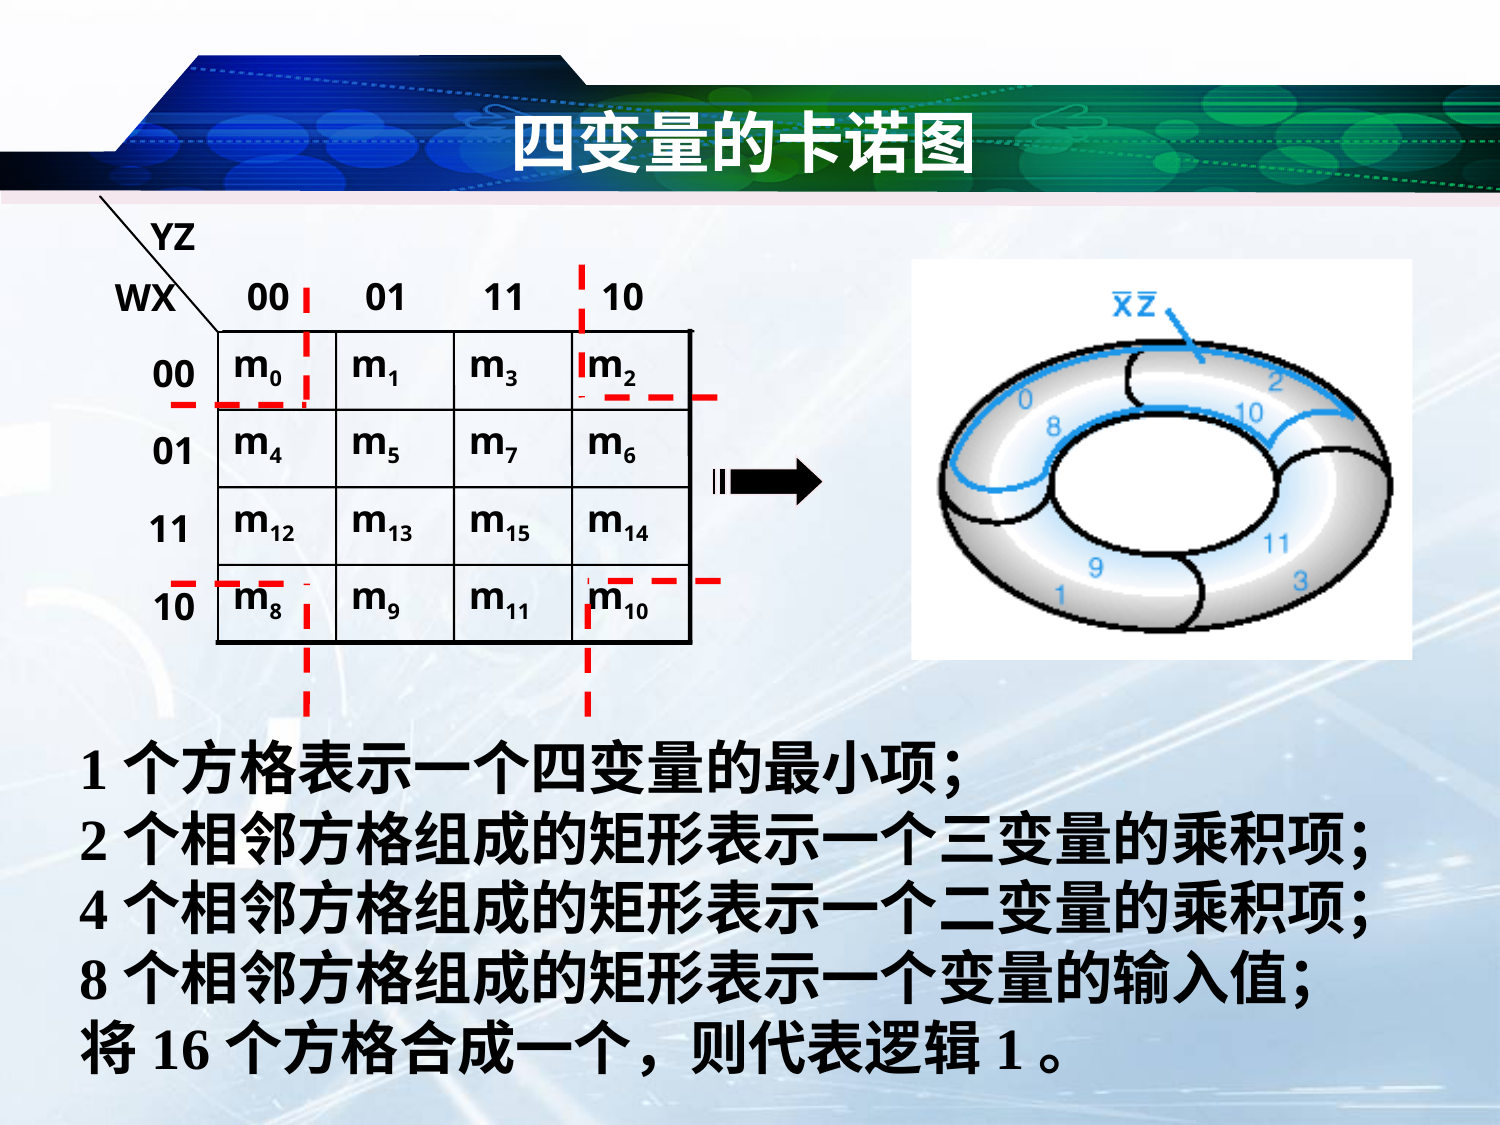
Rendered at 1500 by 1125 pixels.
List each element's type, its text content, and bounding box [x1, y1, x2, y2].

text_box 1个方格表示一个四变量的最小项； 2个相邻方格组成的矩形表示一个三变量的乘积项； 4个相邻方格组成的矩形表示一个二变量的乘积项； 8个相邻方格组成的矩形表示一个变量的输入值； 将16个方格合成一个，则代表逻辑1。 [64, 724, 1436, 1089]
picture [0, 0, 1500, 1125]
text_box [170, 264, 721, 717]
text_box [99, 196, 824, 654]
title 四变量的卡诺图 [99, 94, 1388, 188]
